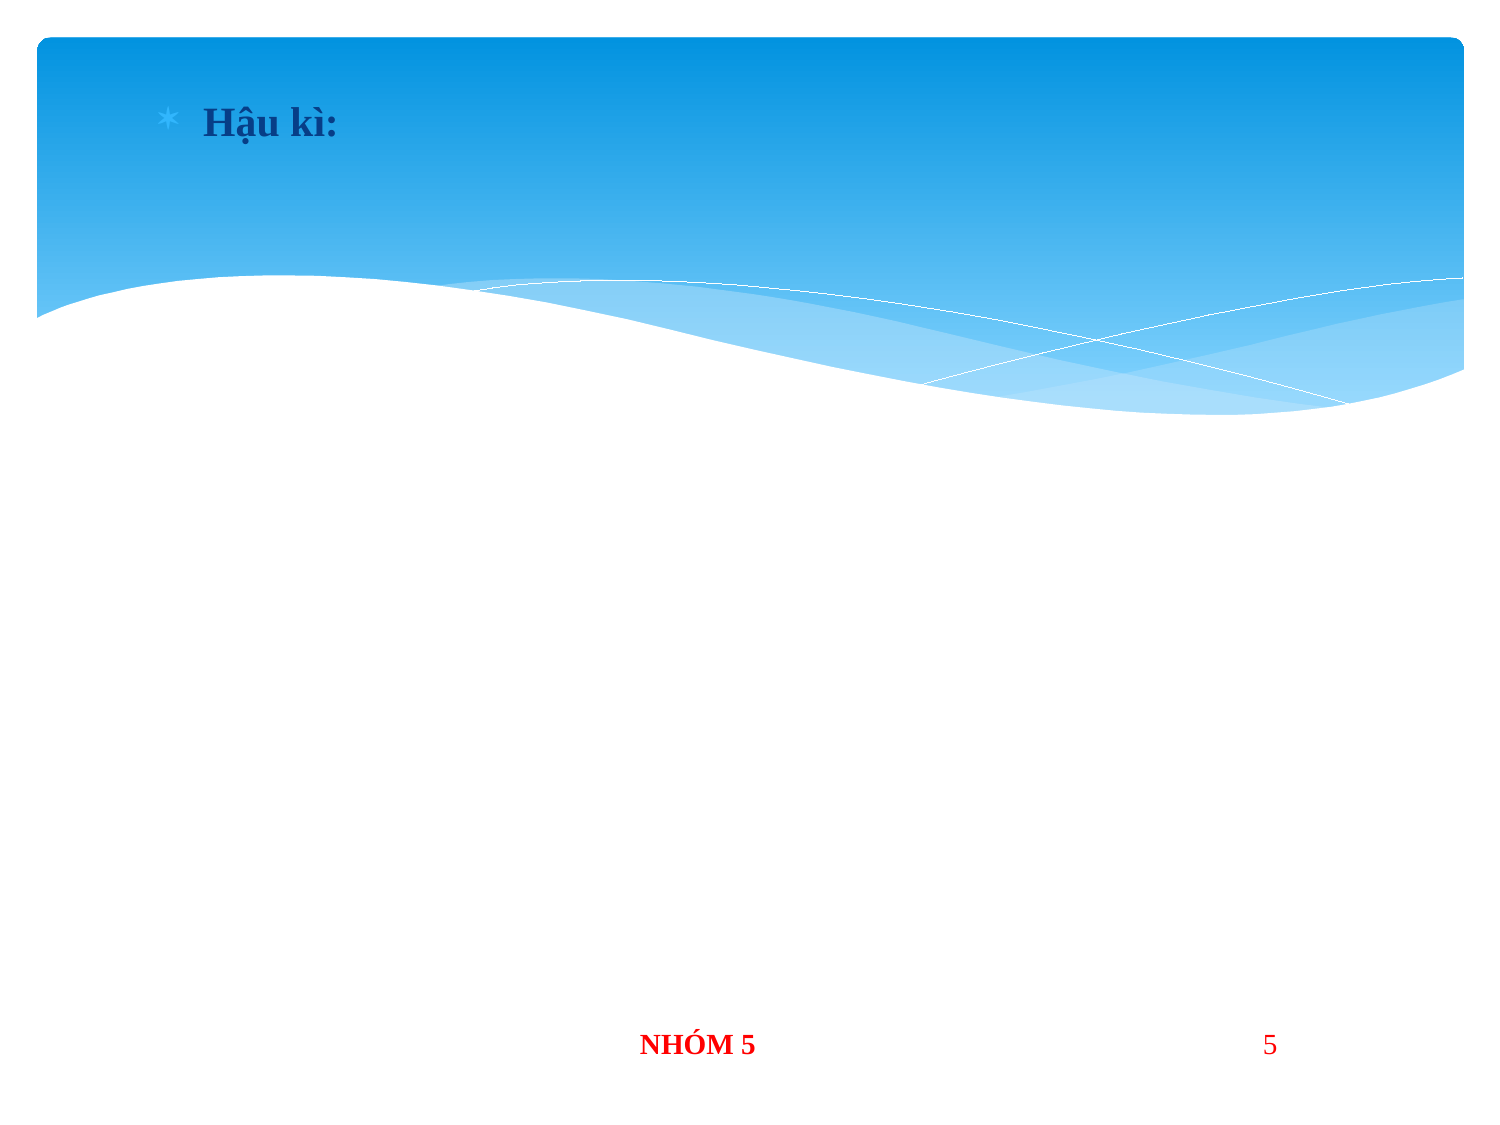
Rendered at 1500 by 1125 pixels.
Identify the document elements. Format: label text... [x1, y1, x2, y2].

list Hậu kì: [143, 87, 1359, 1005]
footer NHÓM 5 [624, 1012, 862, 1073]
slide_number 5 [1175, 1012, 1366, 1073]
